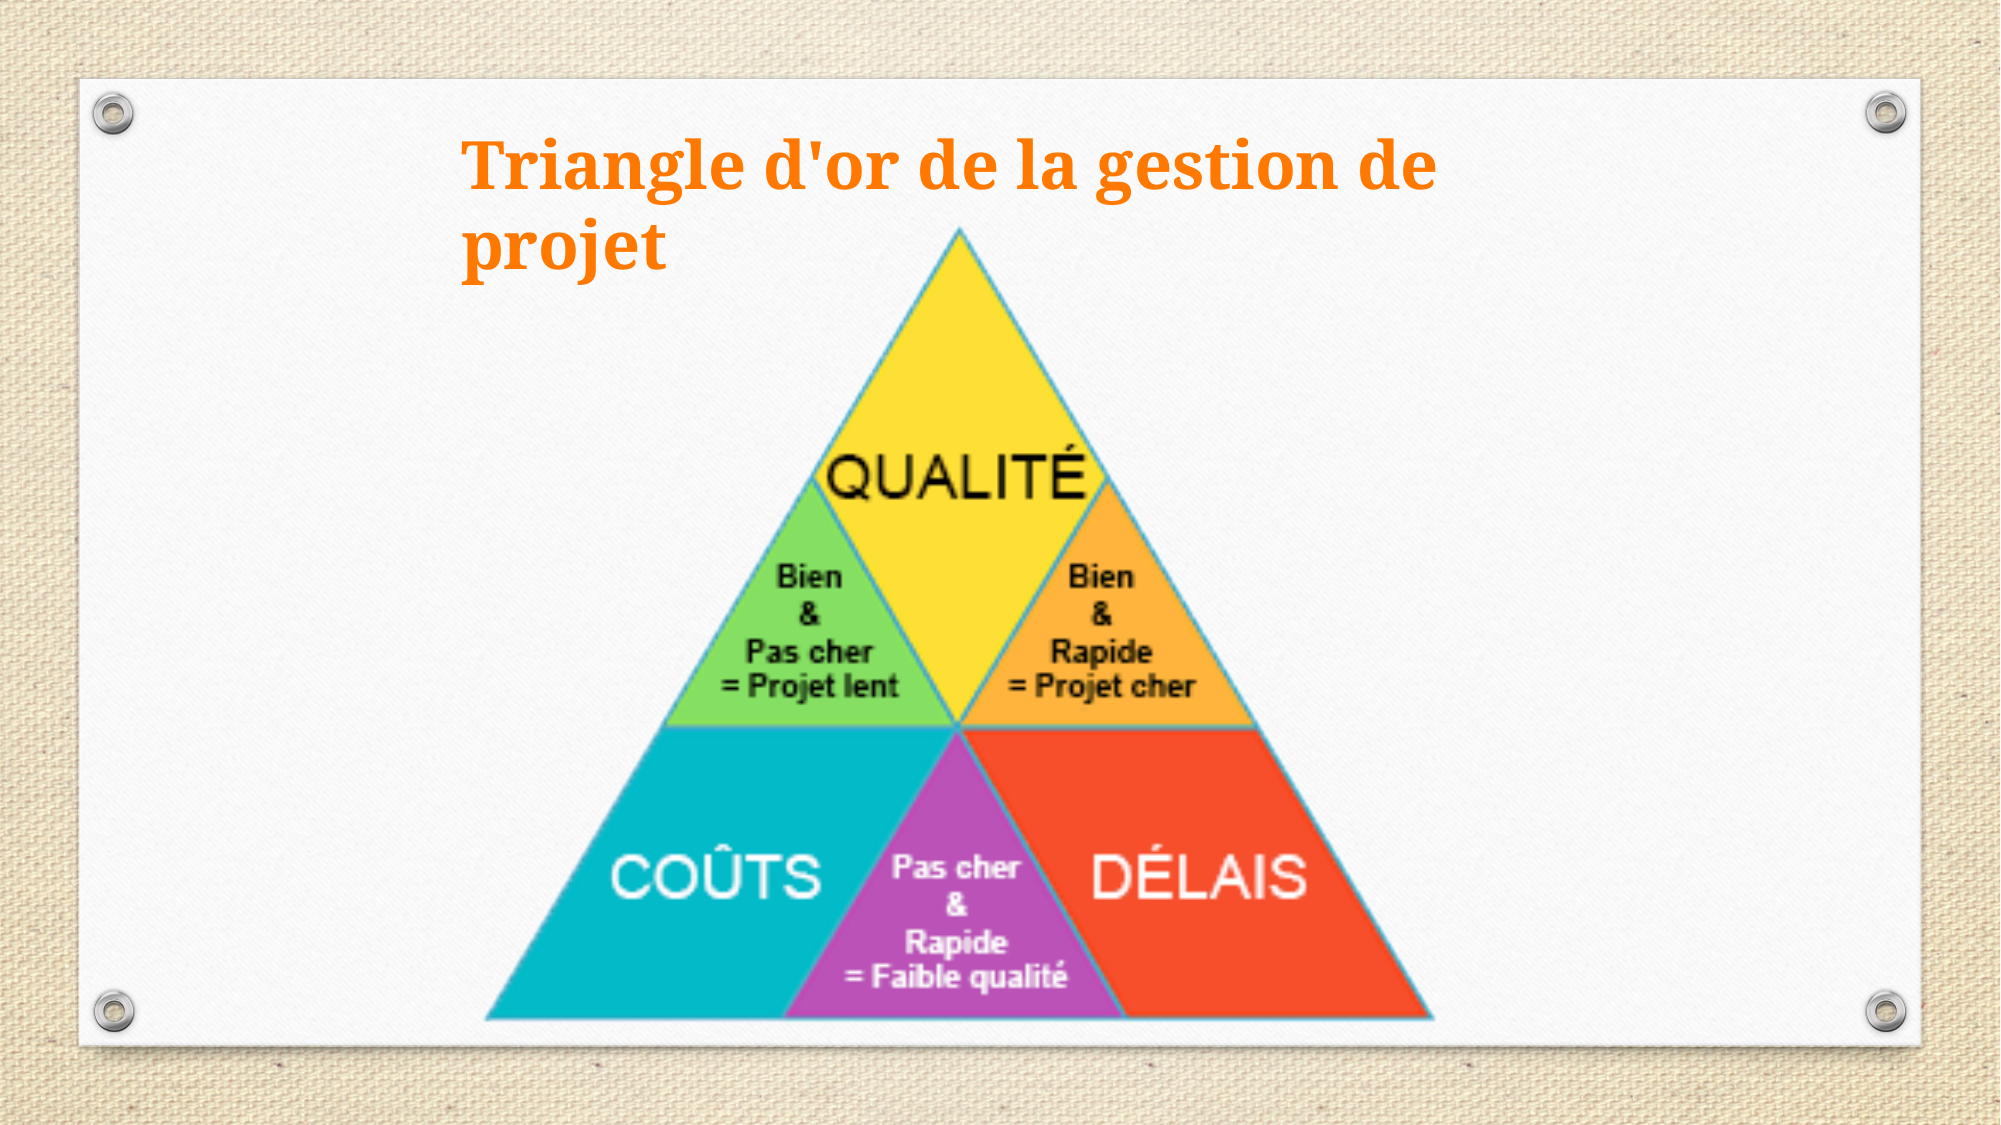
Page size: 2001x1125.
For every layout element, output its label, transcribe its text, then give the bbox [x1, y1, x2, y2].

picture [0, 0, 2001, 1125]
text_box Triangle d'or de la gestion de projet [446, 115, 1646, 290]
